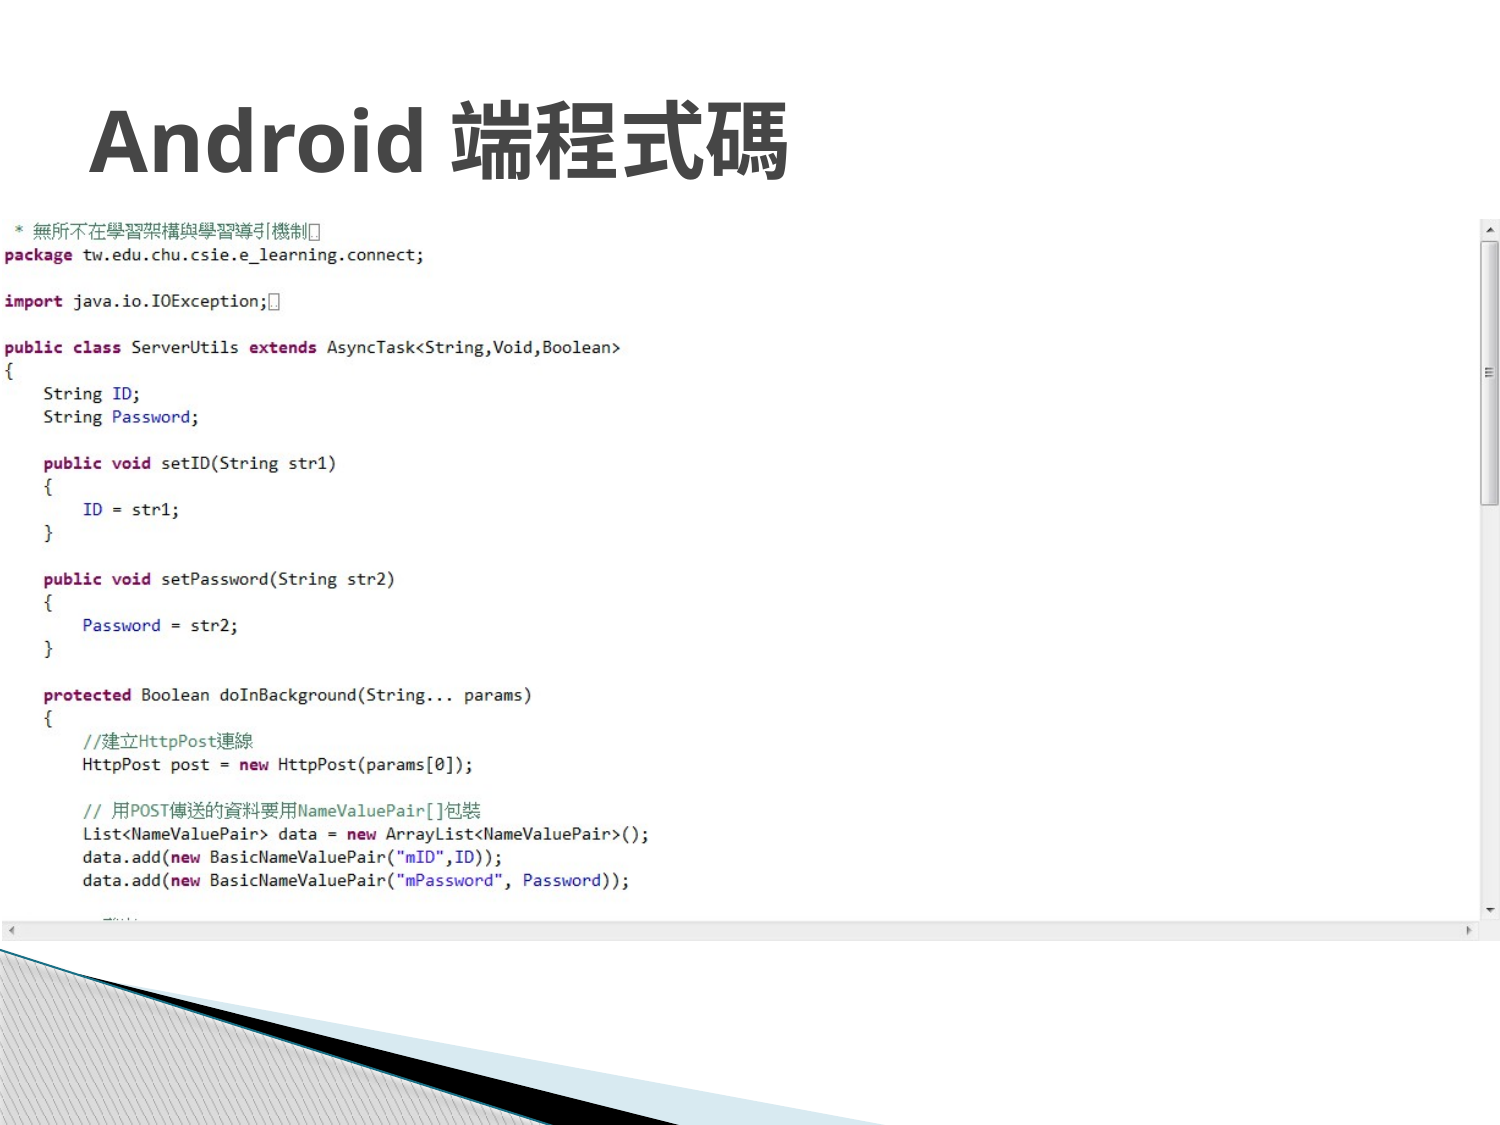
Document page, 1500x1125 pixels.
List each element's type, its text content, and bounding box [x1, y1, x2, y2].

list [1, 219, 1500, 941]
title Android端程式碼 [75, 45, 1425, 219]
